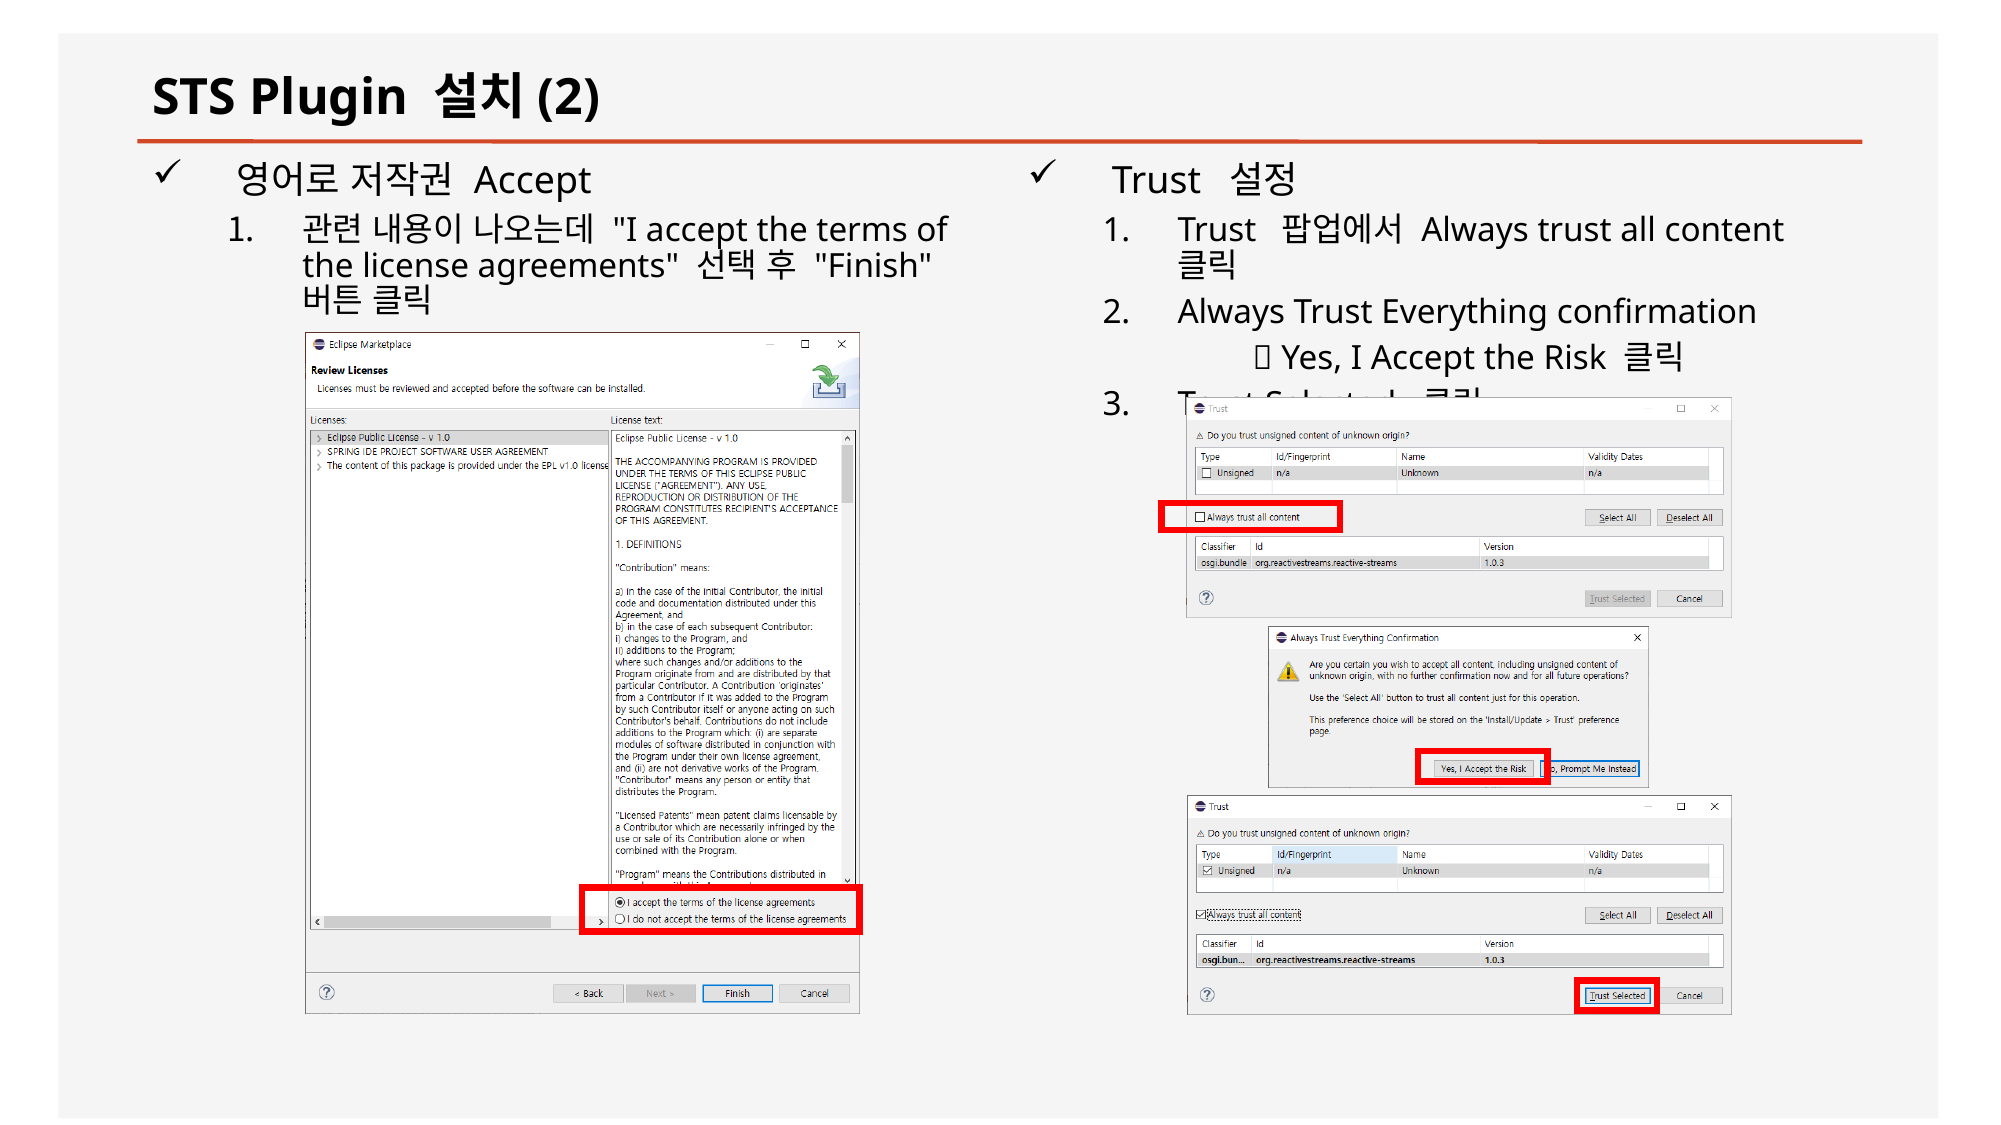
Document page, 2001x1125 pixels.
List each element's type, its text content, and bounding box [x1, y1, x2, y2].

list 영어로 저작권 Accept 관련 내용이 나오는데 "I accept the terms of the license agreements" 선택 후 "Finish" 버튼 클릭 [137, 154, 988, 1014]
picture [304, 332, 860, 1014]
picture [1187, 795, 1732, 1015]
picture [1268, 626, 1649, 788]
picture [1186, 397, 1732, 618]
text_box [1160, 502, 1186, 531]
title STS Plugin 설치(2) [137, 59, 1863, 138]
list Trust 설정 Trust 팝업에서 Always trust all content클릭 Always Trust Everything confirmation  Yes, I Accept the Risk 클릭 Trust Selected 클릭 [1012, 154, 1863, 1014]
